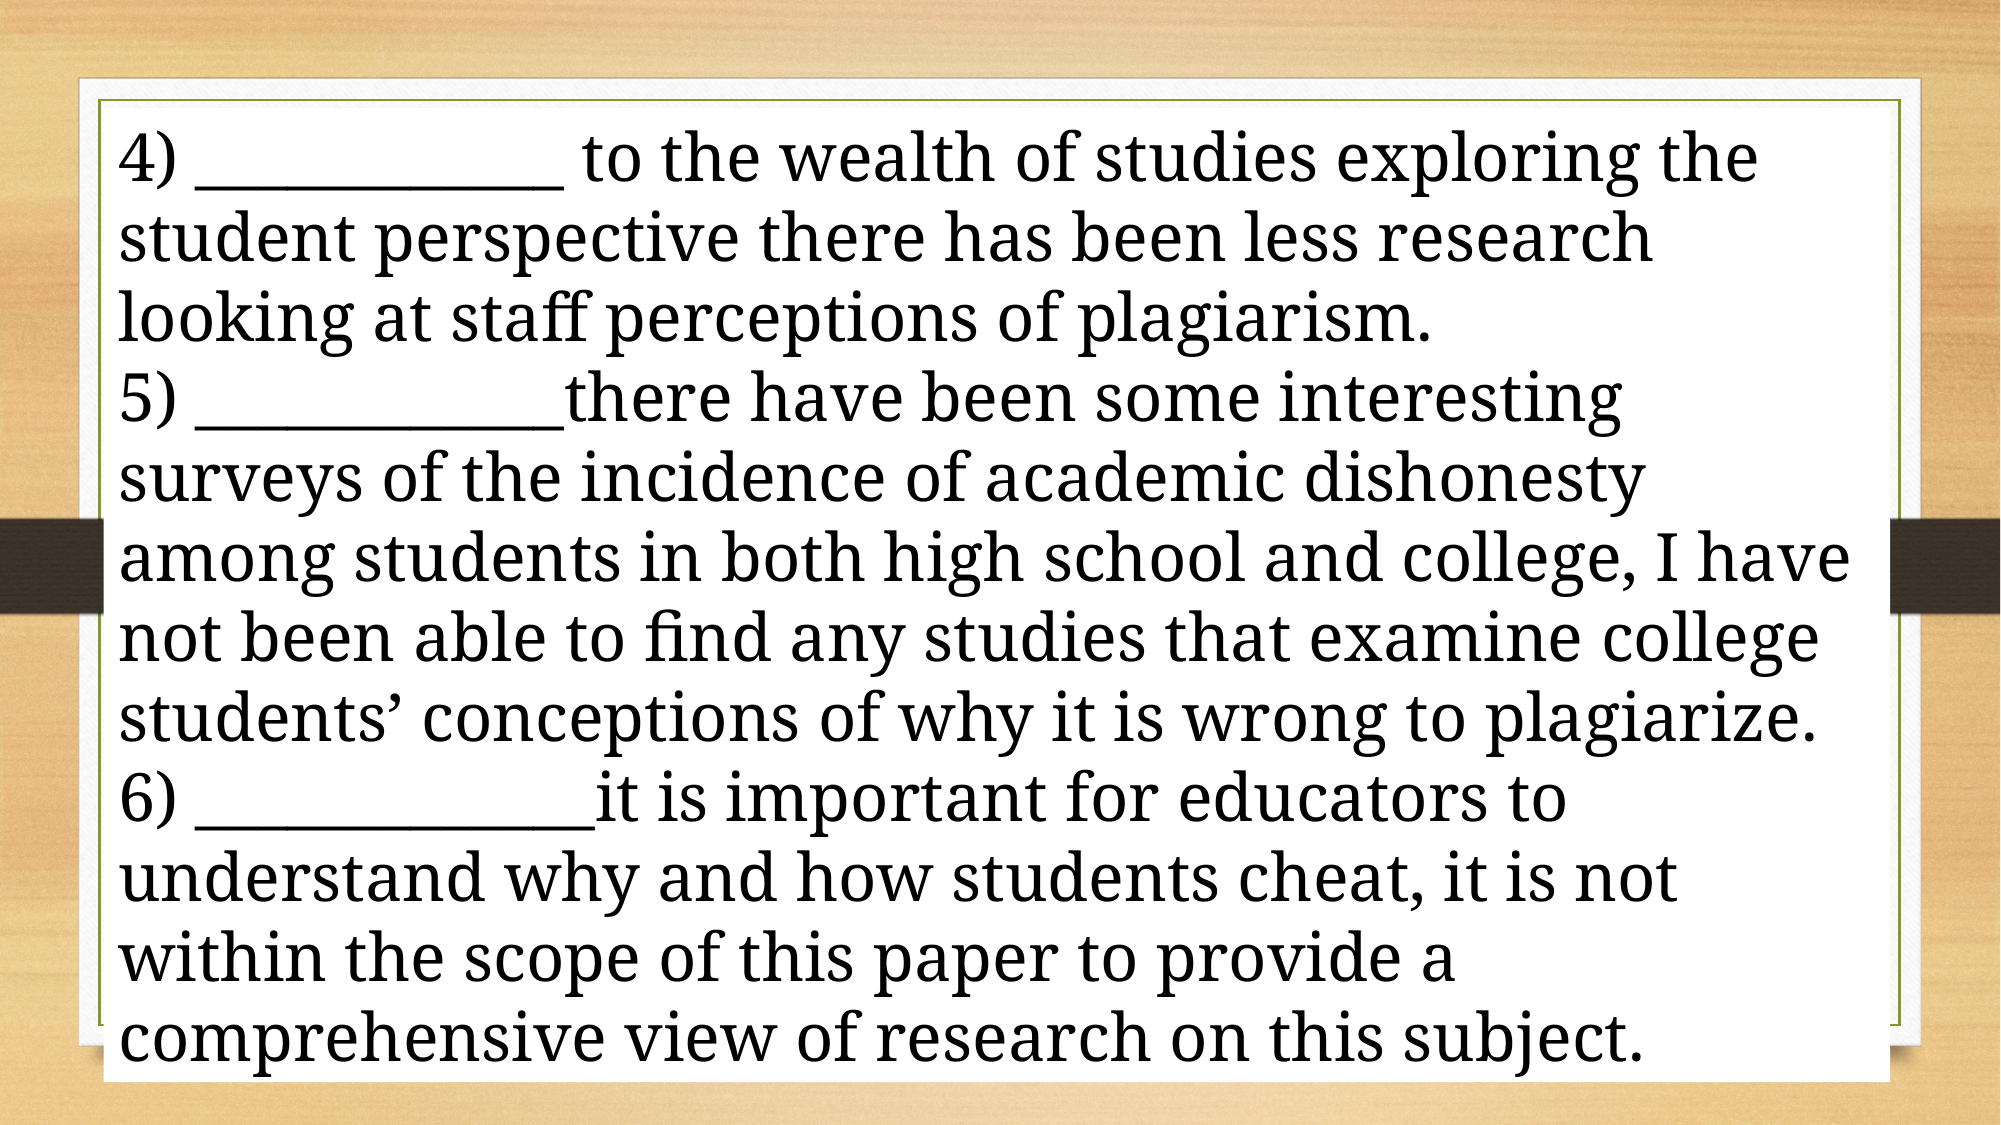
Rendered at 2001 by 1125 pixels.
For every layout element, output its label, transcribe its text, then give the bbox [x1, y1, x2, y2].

text_box 4) ____________ to the wealth of studies exploring the student perspective there has been less research looking at staff perceptions of plagiarism. 5) ____________there have been some interesting surveys of the incidence of academic dishonesty among students in both high school and college, I have not been able to find any studies that examine college students’ conceptions of why it is wrong to plagiarize. 6) _____________it is important for educators to understand why and how students cheat, it is not within the scope of this paper to provide a comprehensive view of research on this subject. [103, 107, 1891, 1083]
picture [0, 0, 2001, 1125]
